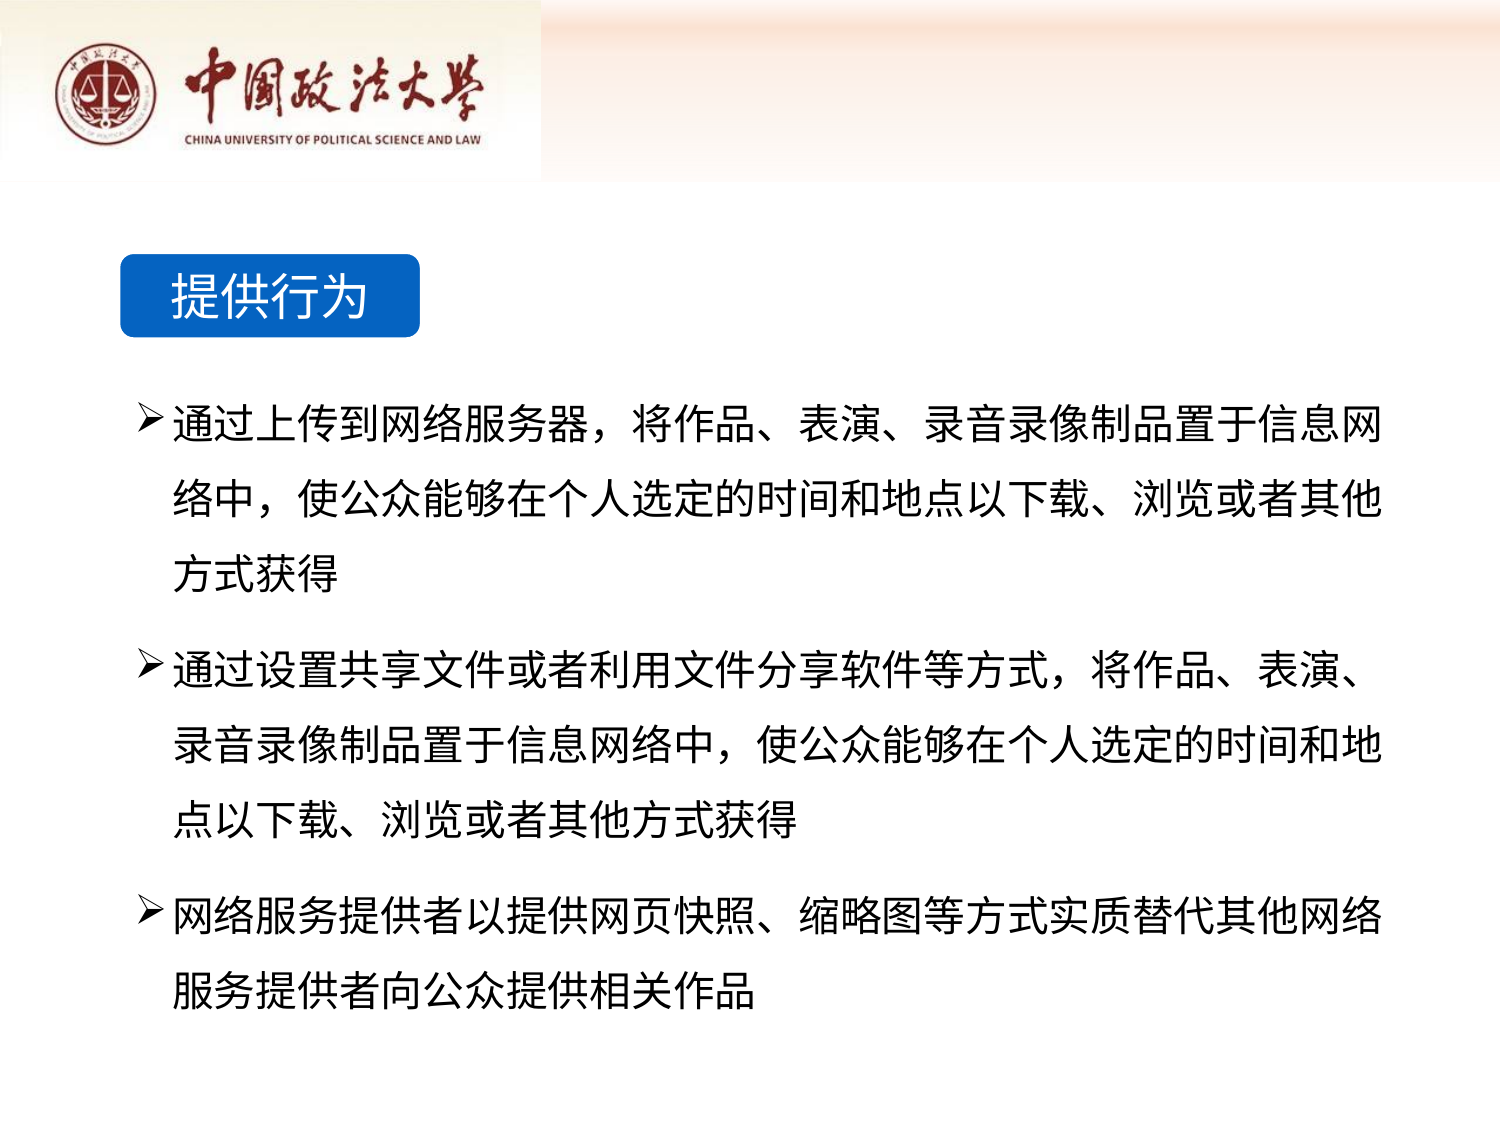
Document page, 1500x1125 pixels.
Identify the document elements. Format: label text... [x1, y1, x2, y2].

list 通过上传到网络服务器，将作品、表演、录音录像制品置于信息网络中，使公众能够在个人选定的时间和地点以下载、浏览或者其他方式获得 通过设置共享文件或者利用文件分享软件等方式，将作品、表演、录音录像制品置于信息网络中，使公众能够在个人选定的时间和地点以下载、浏览或者其他方式获得 网络服务提供者以提供网页快照、缩略图等方式实质替代其他网络服务提供者向公众提供相关作品 [119, 365, 1410, 1037]
text_box 提供行为 [119, 253, 421, 339]
picture [0, 0, 1500, 182]
